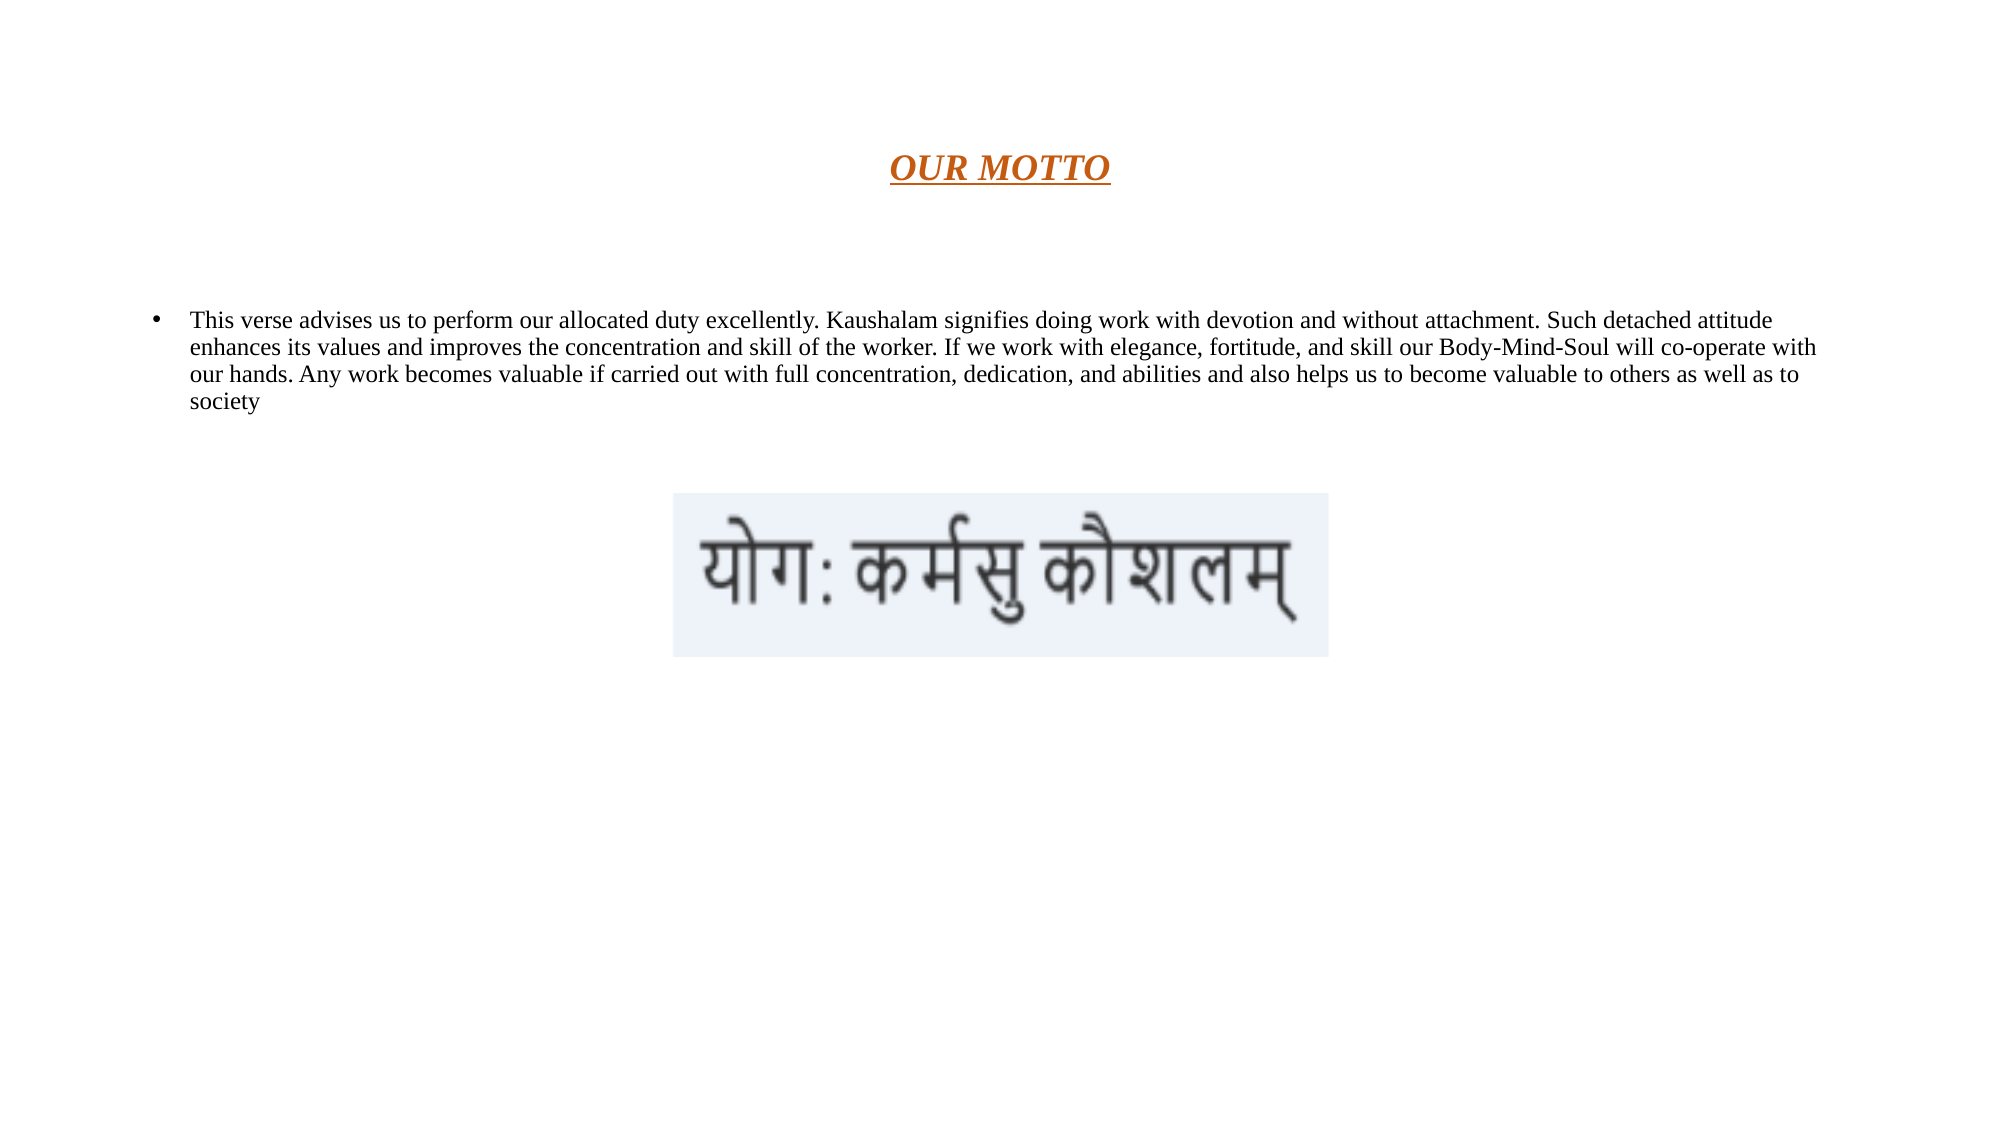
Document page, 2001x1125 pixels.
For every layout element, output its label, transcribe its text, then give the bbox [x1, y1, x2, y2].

title OUR MOTTO [137, 59, 1863, 278]
picture [658, 493, 1340, 657]
list This verse advises us to perform our allocated duty excellently. Kaushalam signifies doing work with devotion and without attachment. Such detached attitude enhances its values and improves the concentration and skill of the worker. If we work with elegance, fortitude, and skill our Body-Mind-Soul will co-operate with our hands. Any work becomes valuable if carried out with full concentration, dedication, and abilities and also helps us to become valuable to others as well as to society [137, 299, 1863, 1014]
